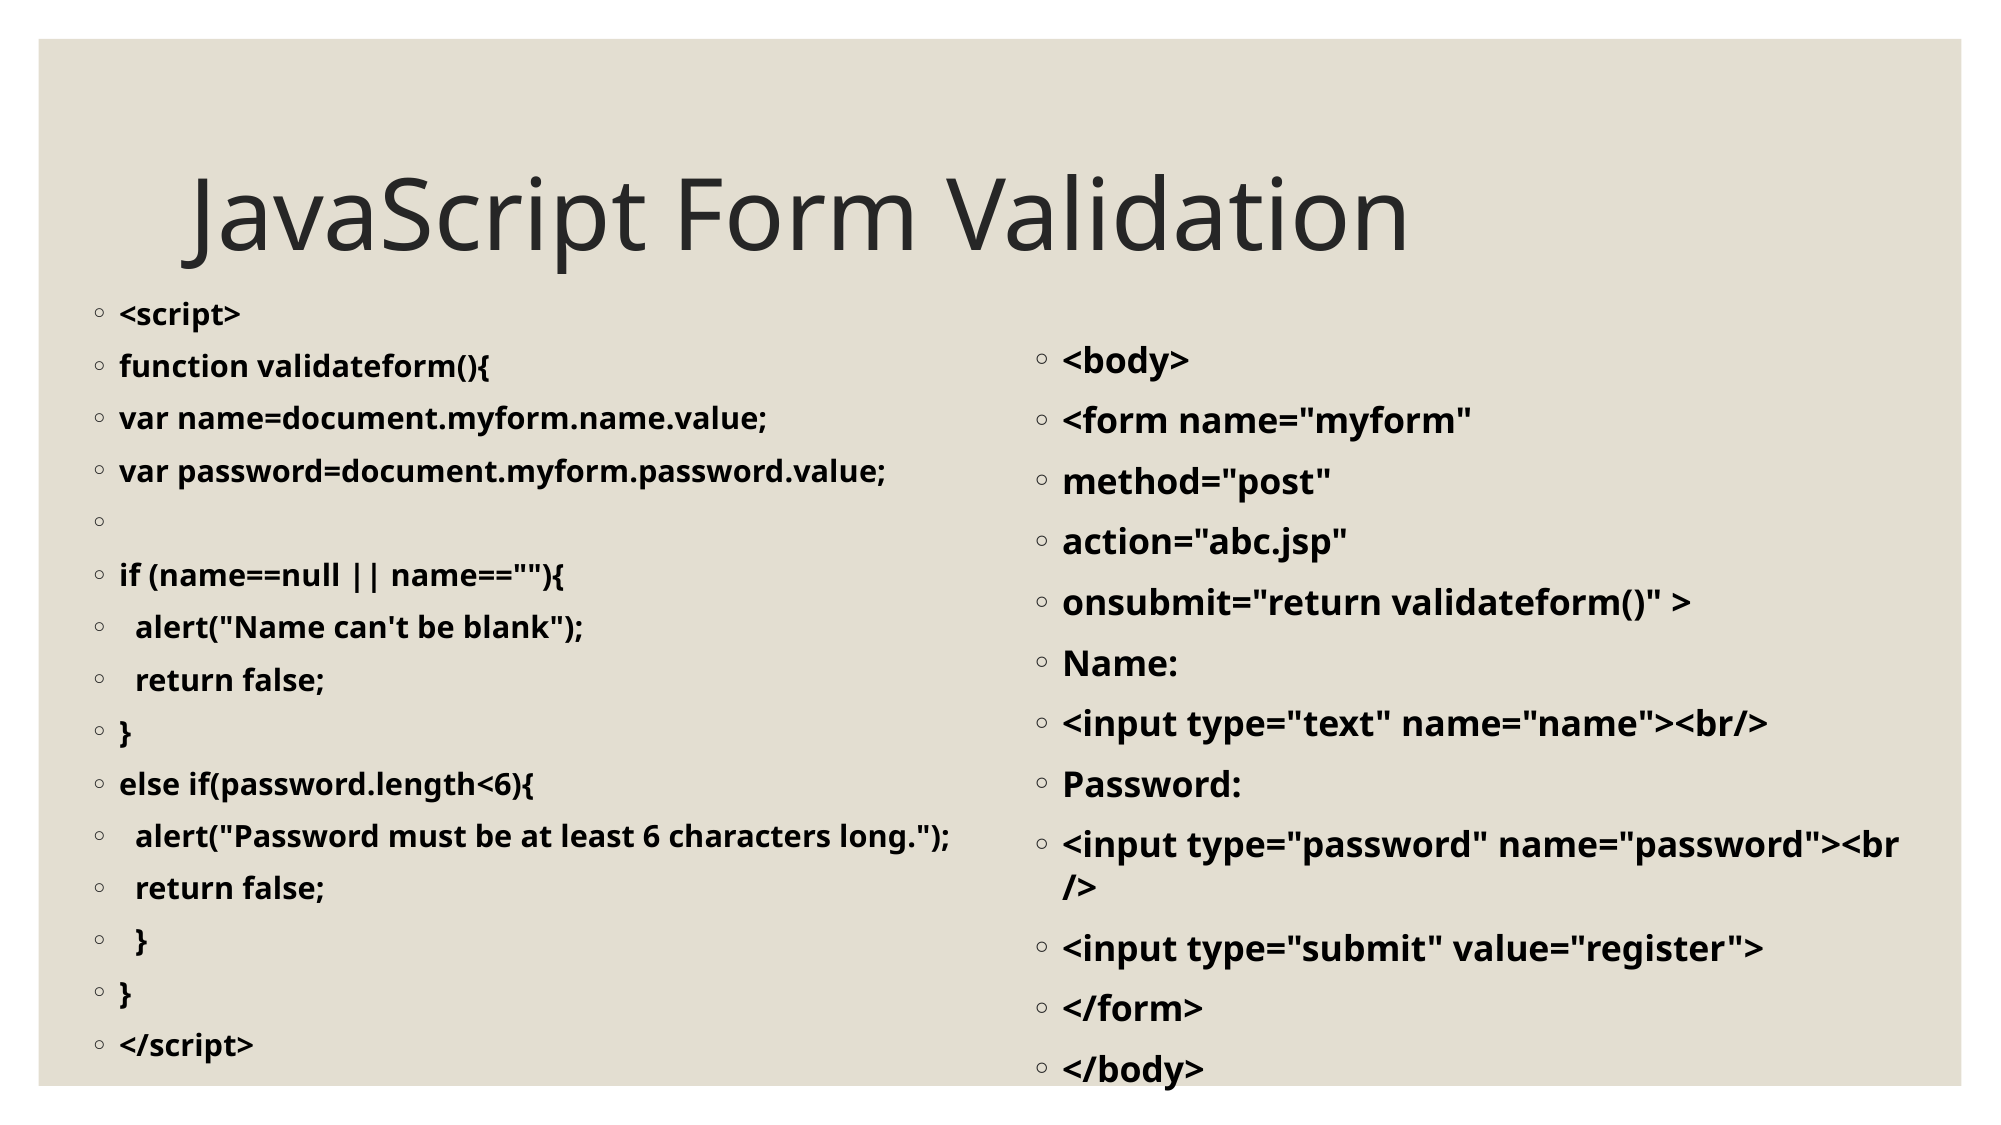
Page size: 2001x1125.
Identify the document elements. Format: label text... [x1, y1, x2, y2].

list <script> function validateform(){ var name=document.myform.name.value; var password=document.myform.password.value; if (name==null || name==""){ alert("Name can't be blank"); return false; } else if(password.length<6){ alert("Password must be at least 6 characters long."); return false; } } </script> [75, 287, 985, 1099]
title JavaScript Form Validation [174, 105, 1825, 331]
text_box <body> <form name="myform" method="post" action="abc.jsp" onsubmit="return validateform()" > Name: <input type="text" name="name"><br/> Password: <input type="password" name="password"><br/> <input type="submit" value="register"> </form> </body> [1016, 330, 1925, 1099]
